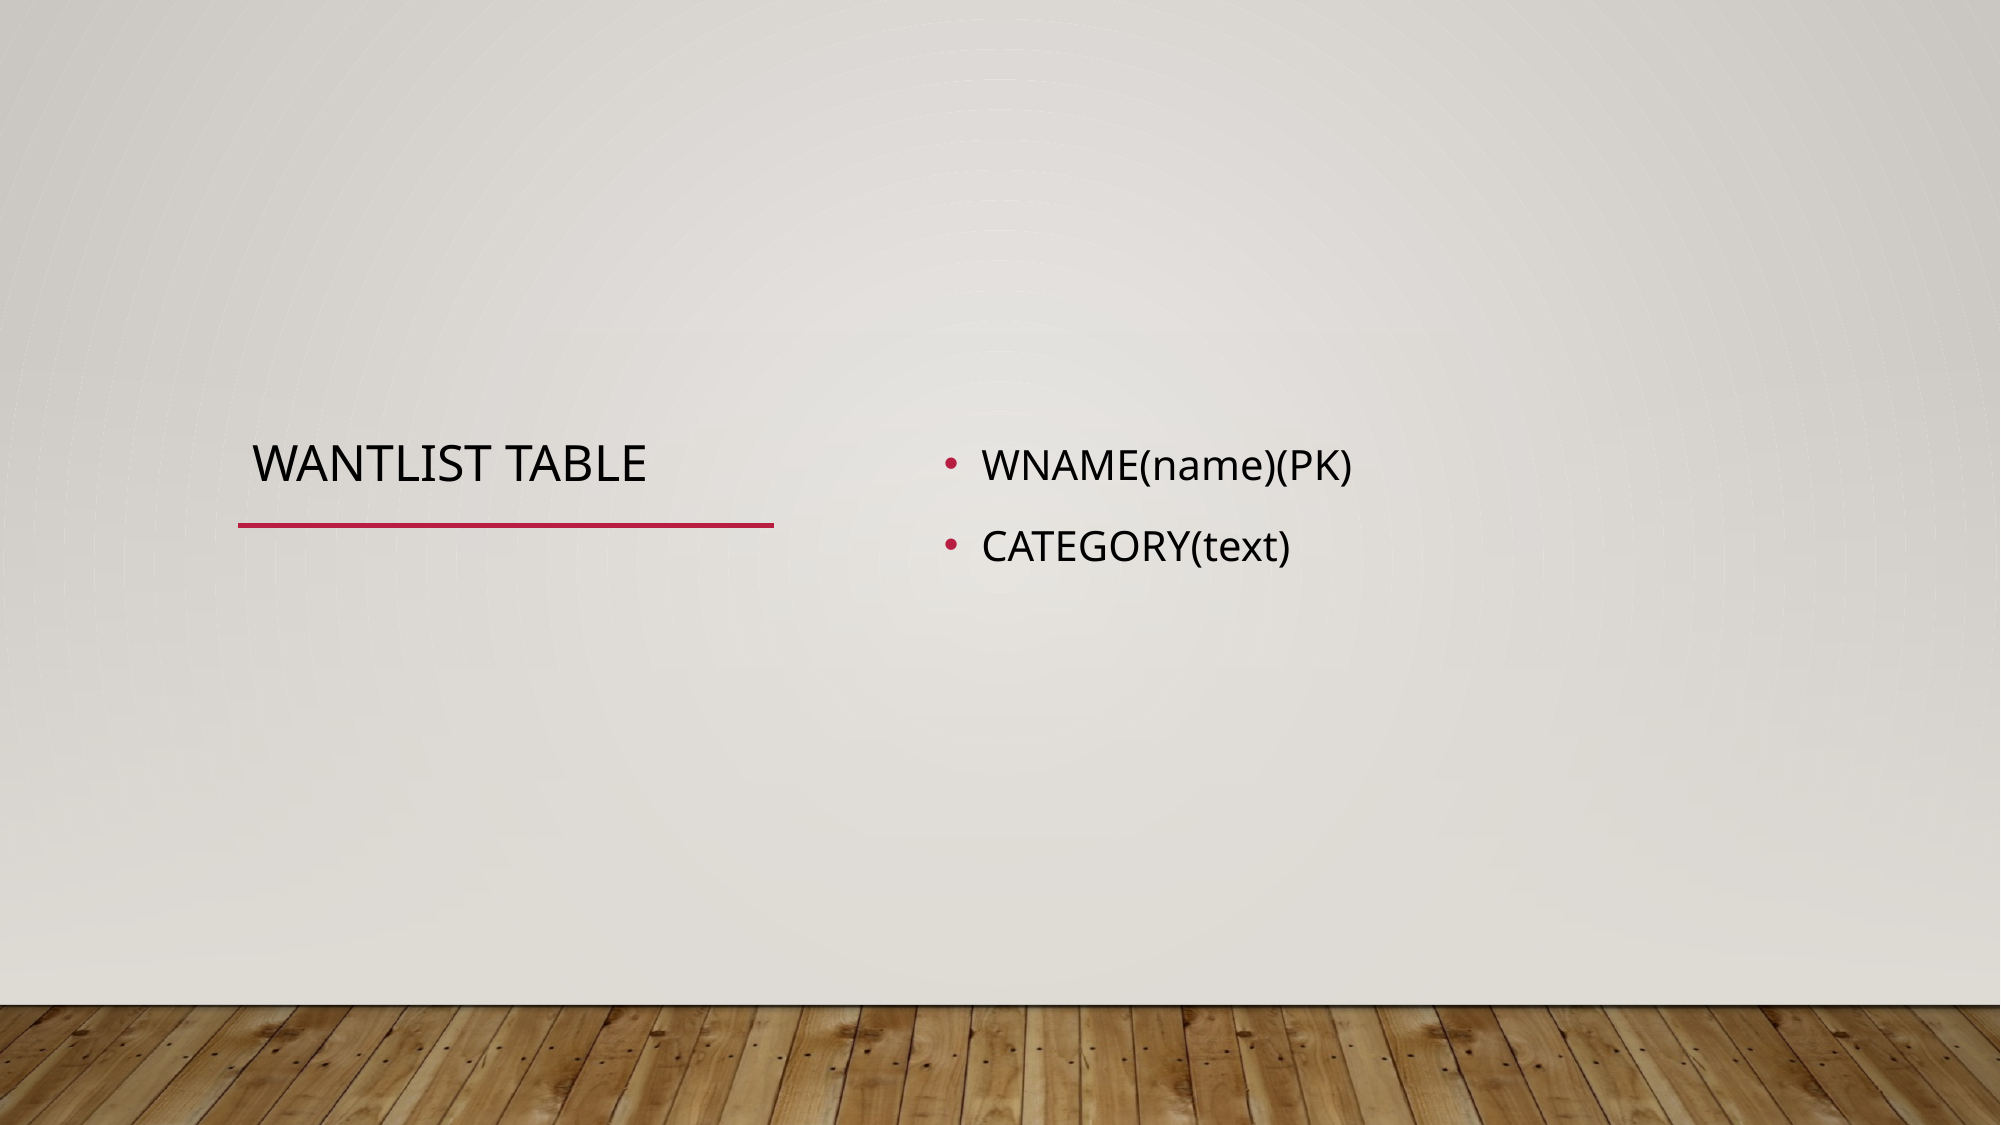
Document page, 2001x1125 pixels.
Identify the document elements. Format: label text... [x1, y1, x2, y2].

picture [0, 1005, 2000, 1125]
title WANTLIST TABLE [236, 131, 774, 500]
list WNAME(name)(PK) CATEGORY(text) [928, 116, 1916, 882]
